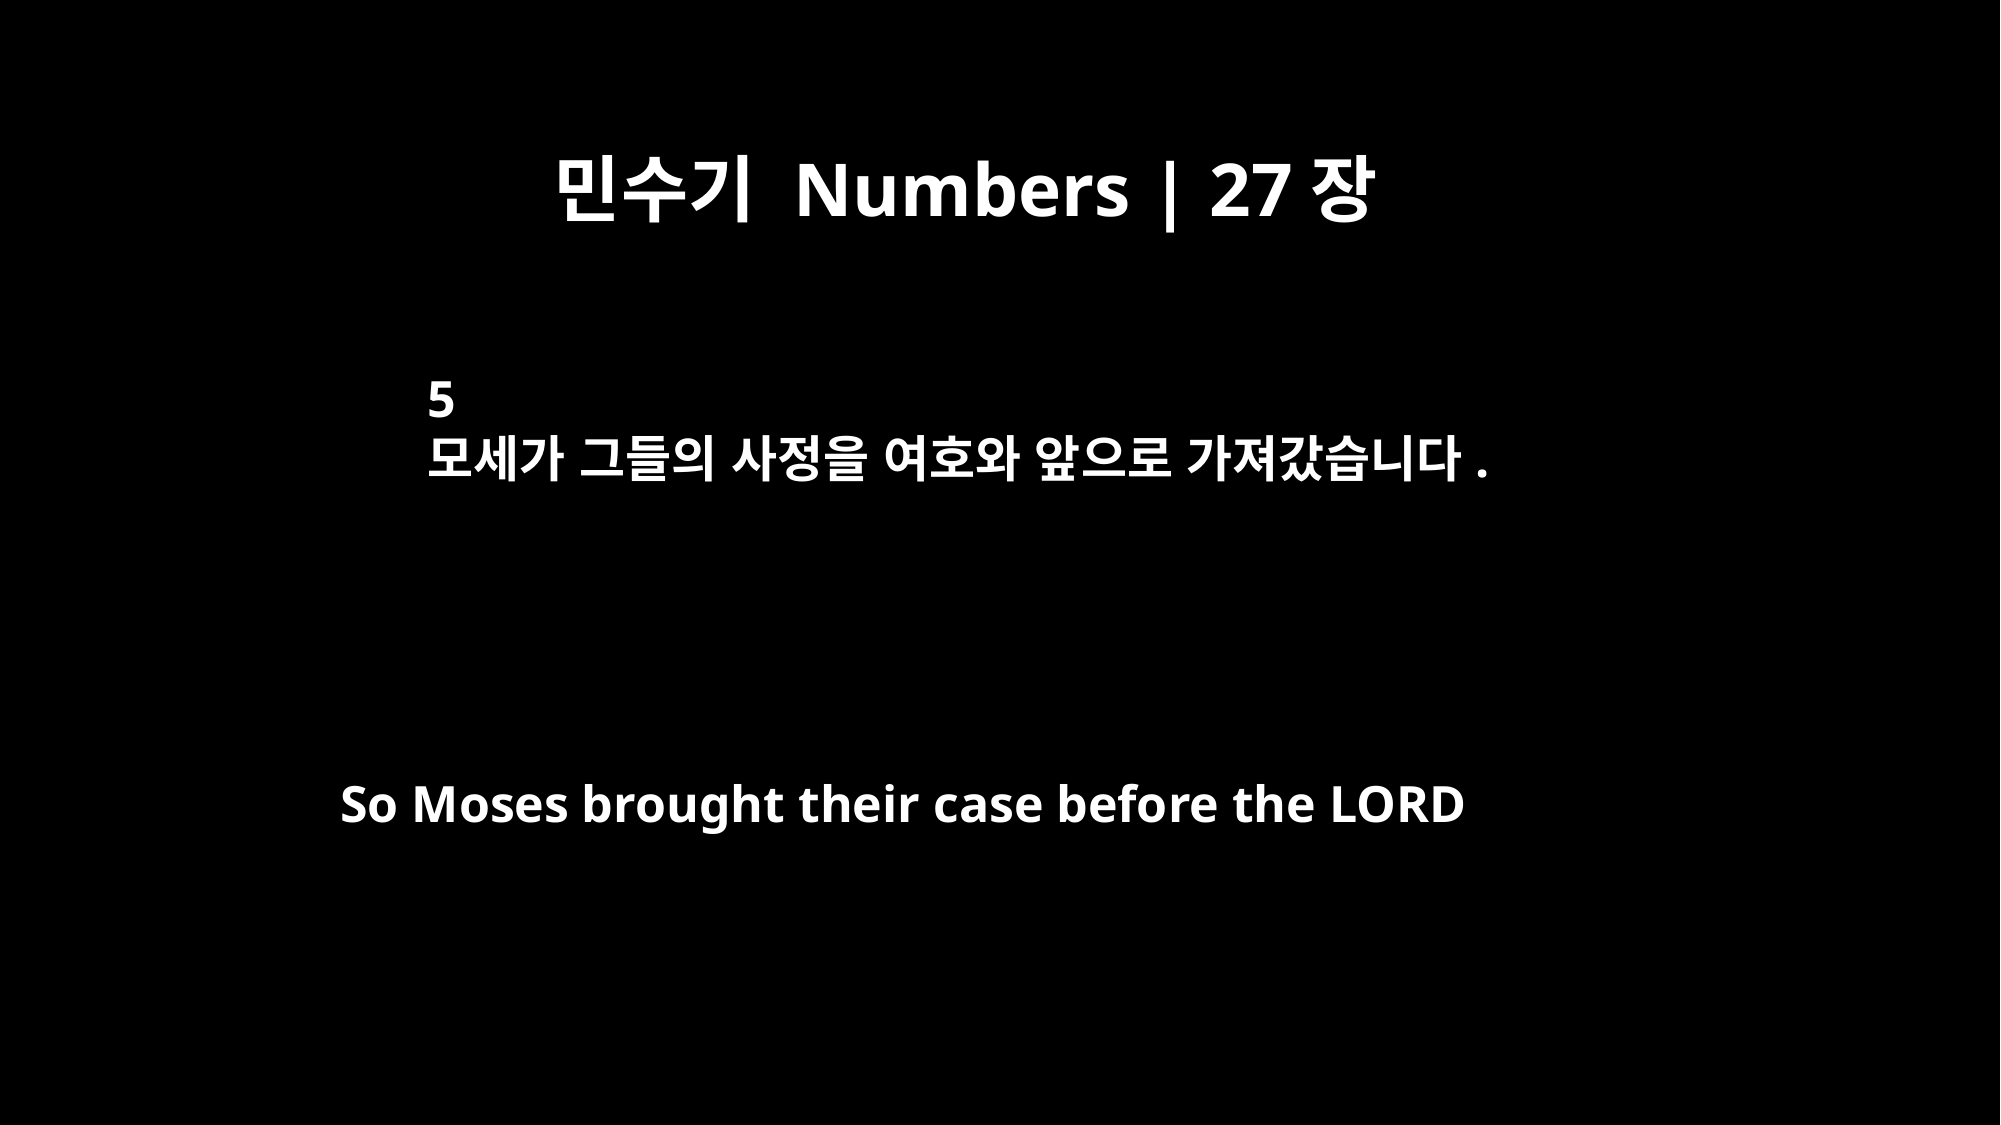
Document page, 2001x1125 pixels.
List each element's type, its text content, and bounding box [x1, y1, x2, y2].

text_box 5 모세가 그들의 사정을 여호와 앞으로 가져갔습니다. [412, 359, 1505, 495]
text_box So Moses brought their case before the LORD [325, 764, 1482, 840]
text_box 민수기 Numbers | 27장 [538, 136, 1393, 239]
